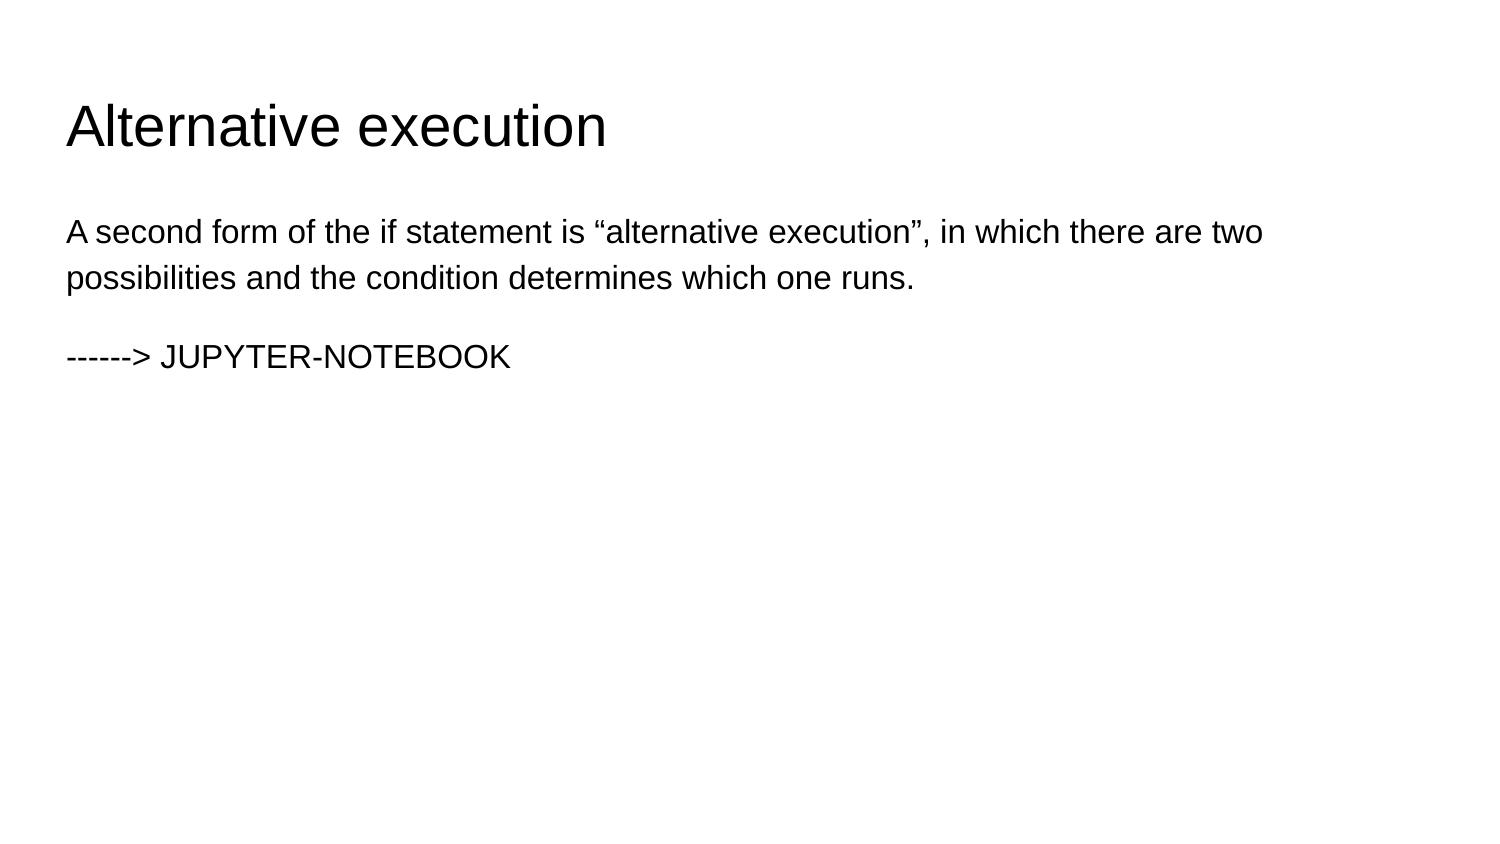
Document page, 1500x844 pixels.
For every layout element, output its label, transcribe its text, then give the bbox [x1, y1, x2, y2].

title Alternative execution [51, 72, 1449, 167]
list A second form of the if statement is “alternative execution”, in which there are two possibilities and the condition determines which one runs. ------> JUPYTER-NOTEBOOK [51, 189, 1449, 750]
